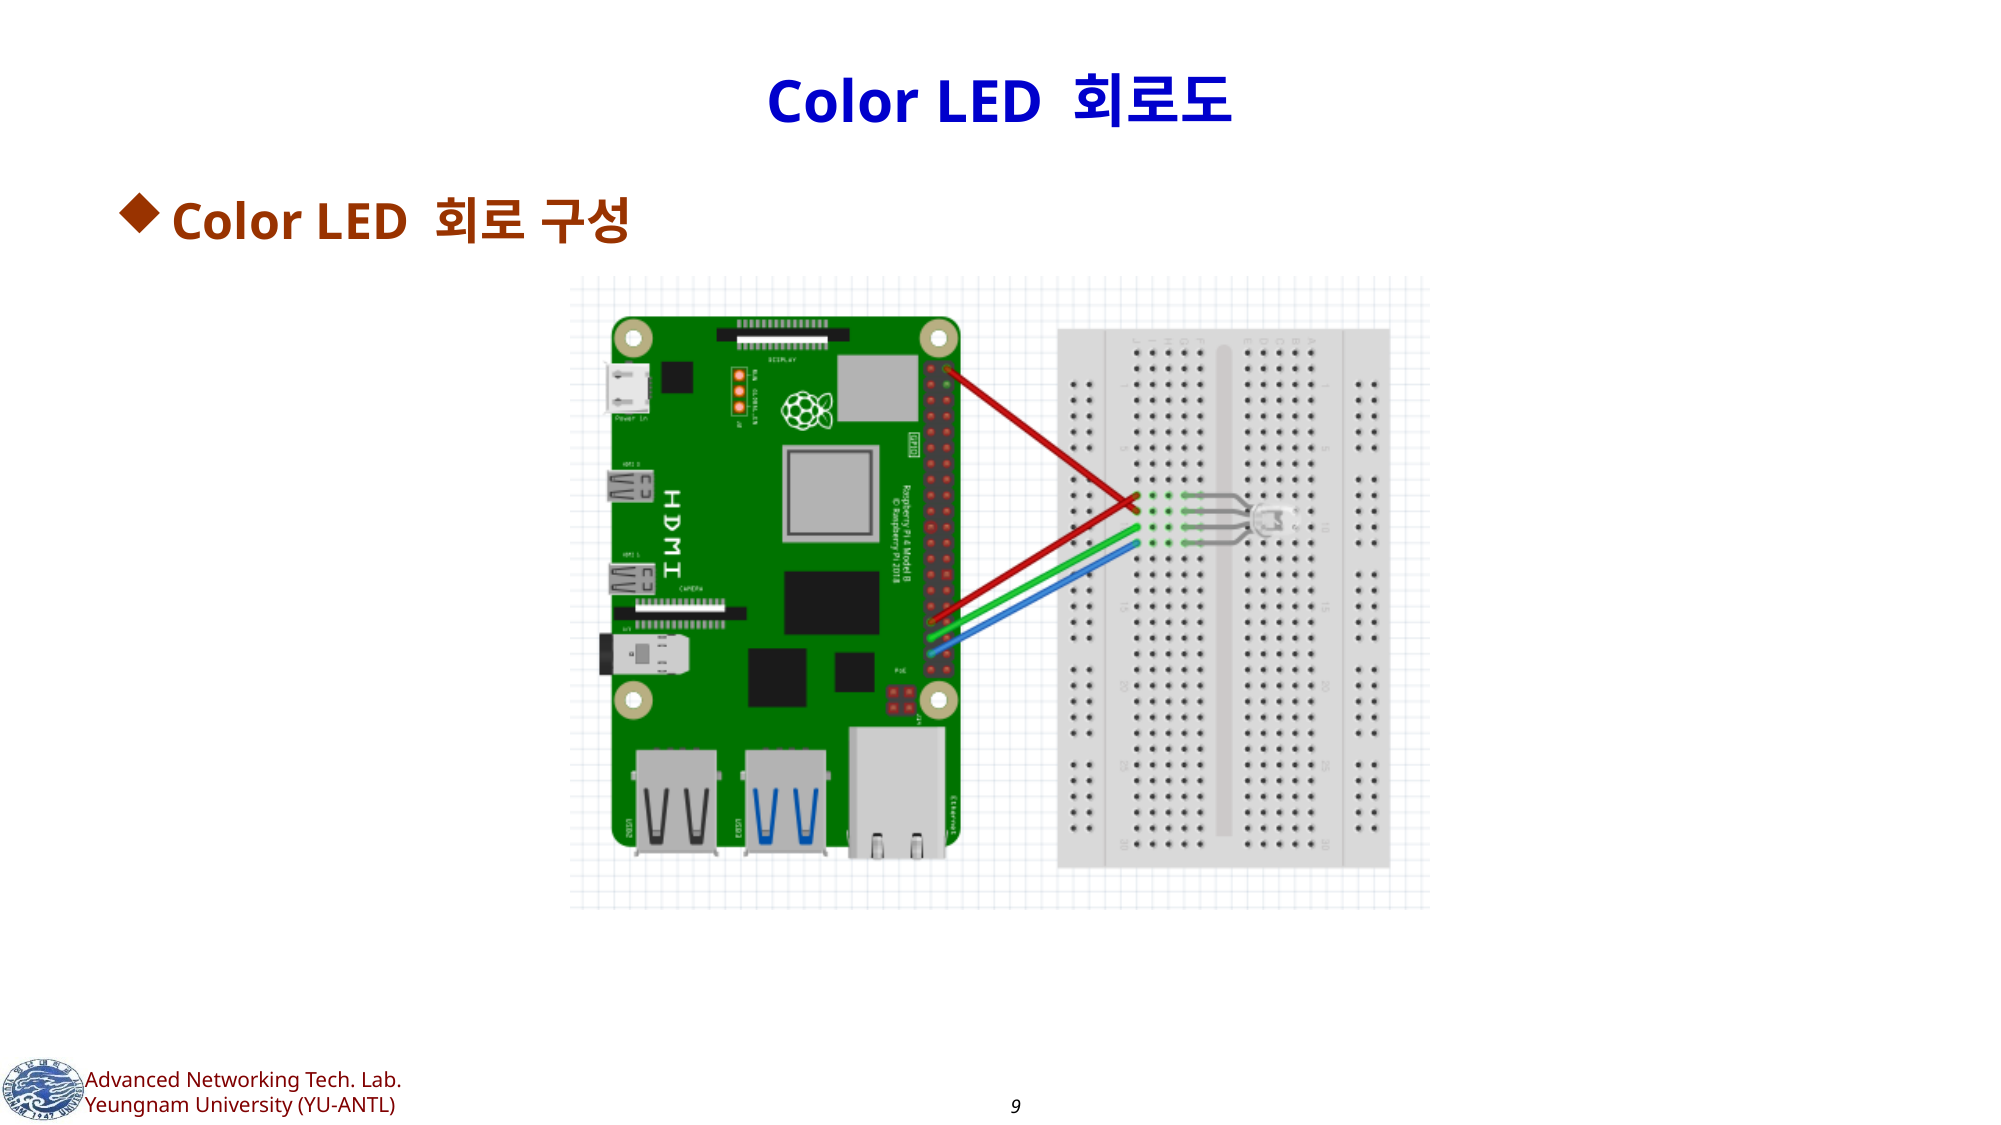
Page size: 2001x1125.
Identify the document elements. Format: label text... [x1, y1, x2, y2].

picture [0, 1057, 88, 1124]
title Color LED 회로도 [99, 44, 1901, 154]
picture [569, 276, 1430, 911]
list Color LED 회로 구성 [99, 181, 1901, 1006]
